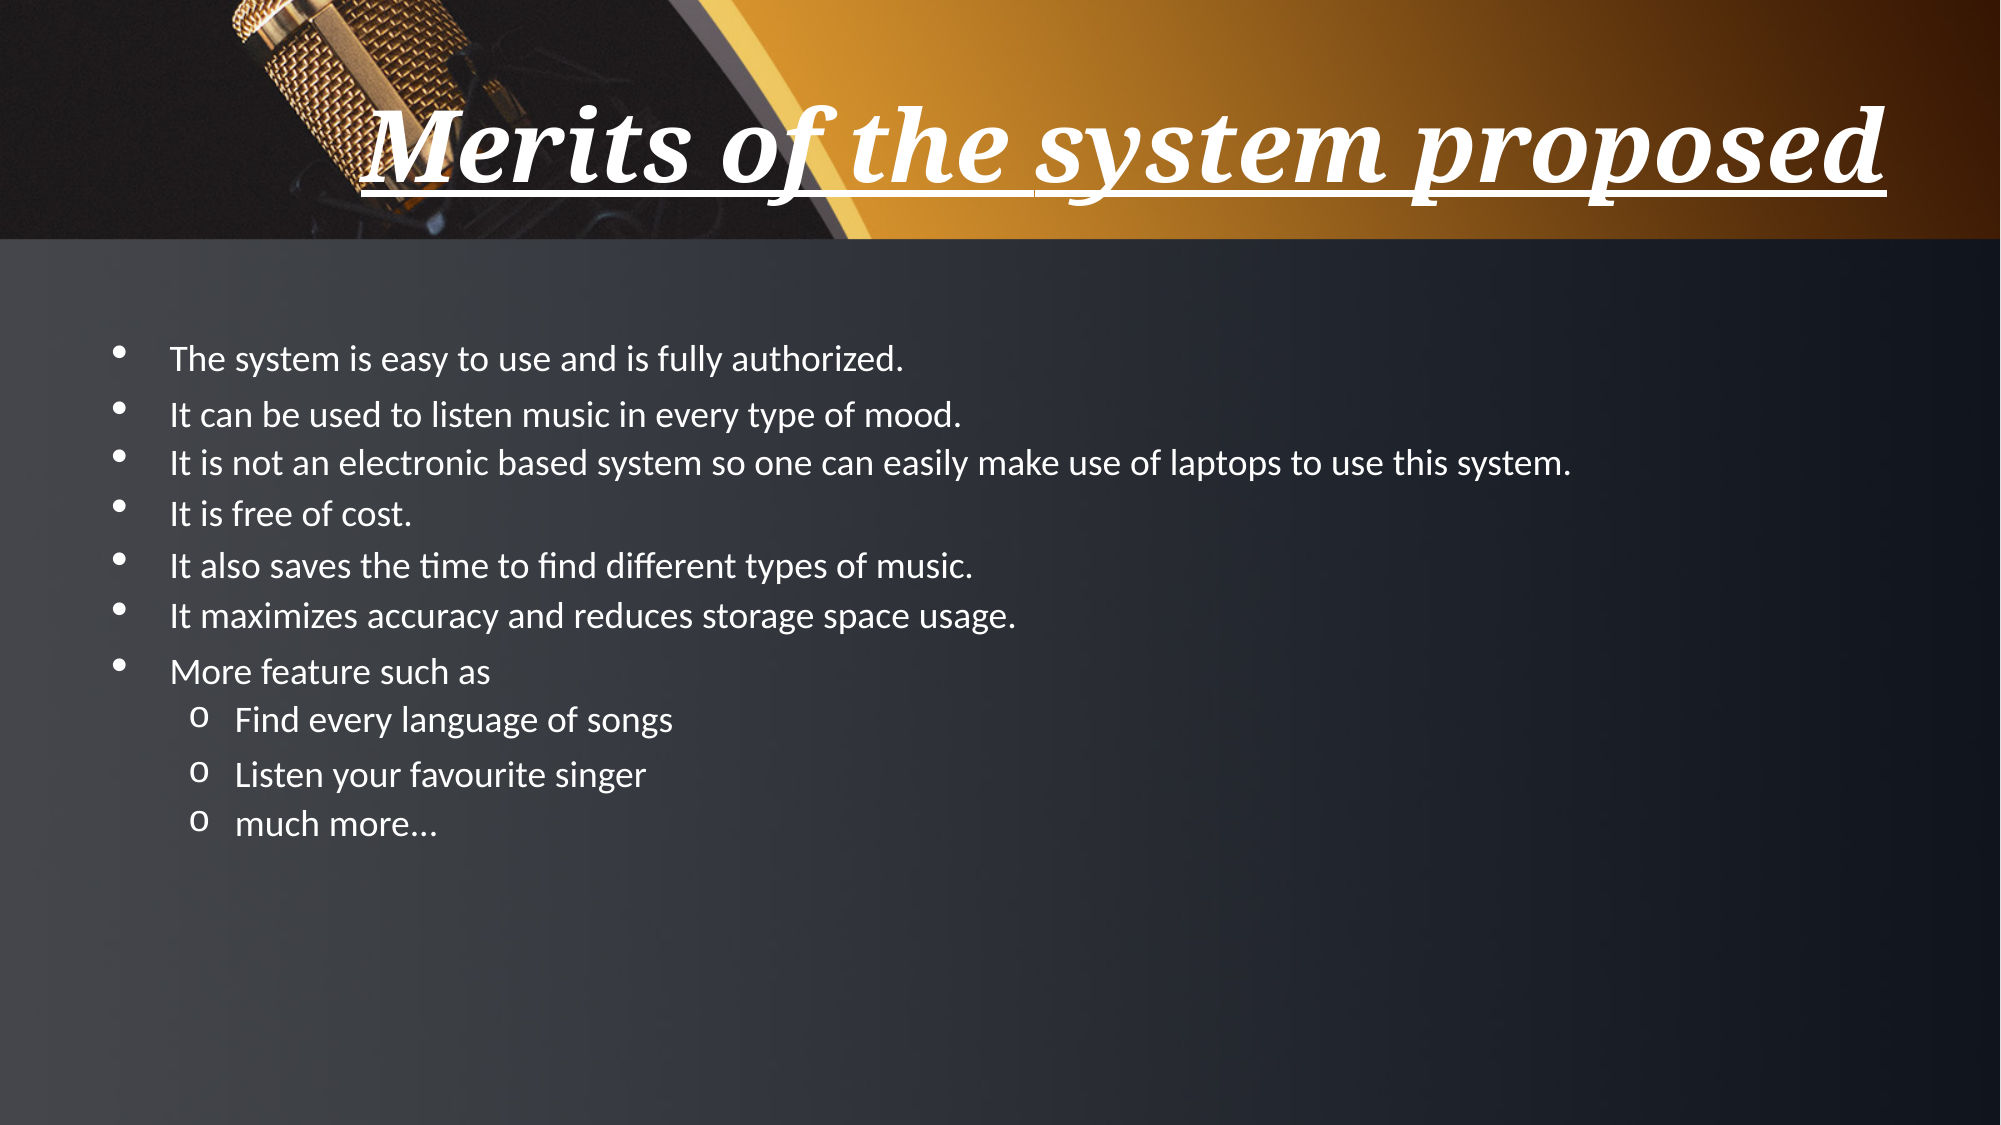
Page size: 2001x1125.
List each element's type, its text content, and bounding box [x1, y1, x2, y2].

title Merits of the system proposed [98, 61, 1902, 224]
list The system is easy to use and is fully authorized. It can be used to listen music in every type of mood. It is not an electronic based system so one can easily make use of laptops to use this system. It is free of cost. It also saves the time to find different types of music. It maximizes accuracy and reduces storage space usage. More feature such as Find every language of songs Listen your favourite singer much more... [98, 328, 1902, 1031]
picture [0, 0, 2001, 1125]
